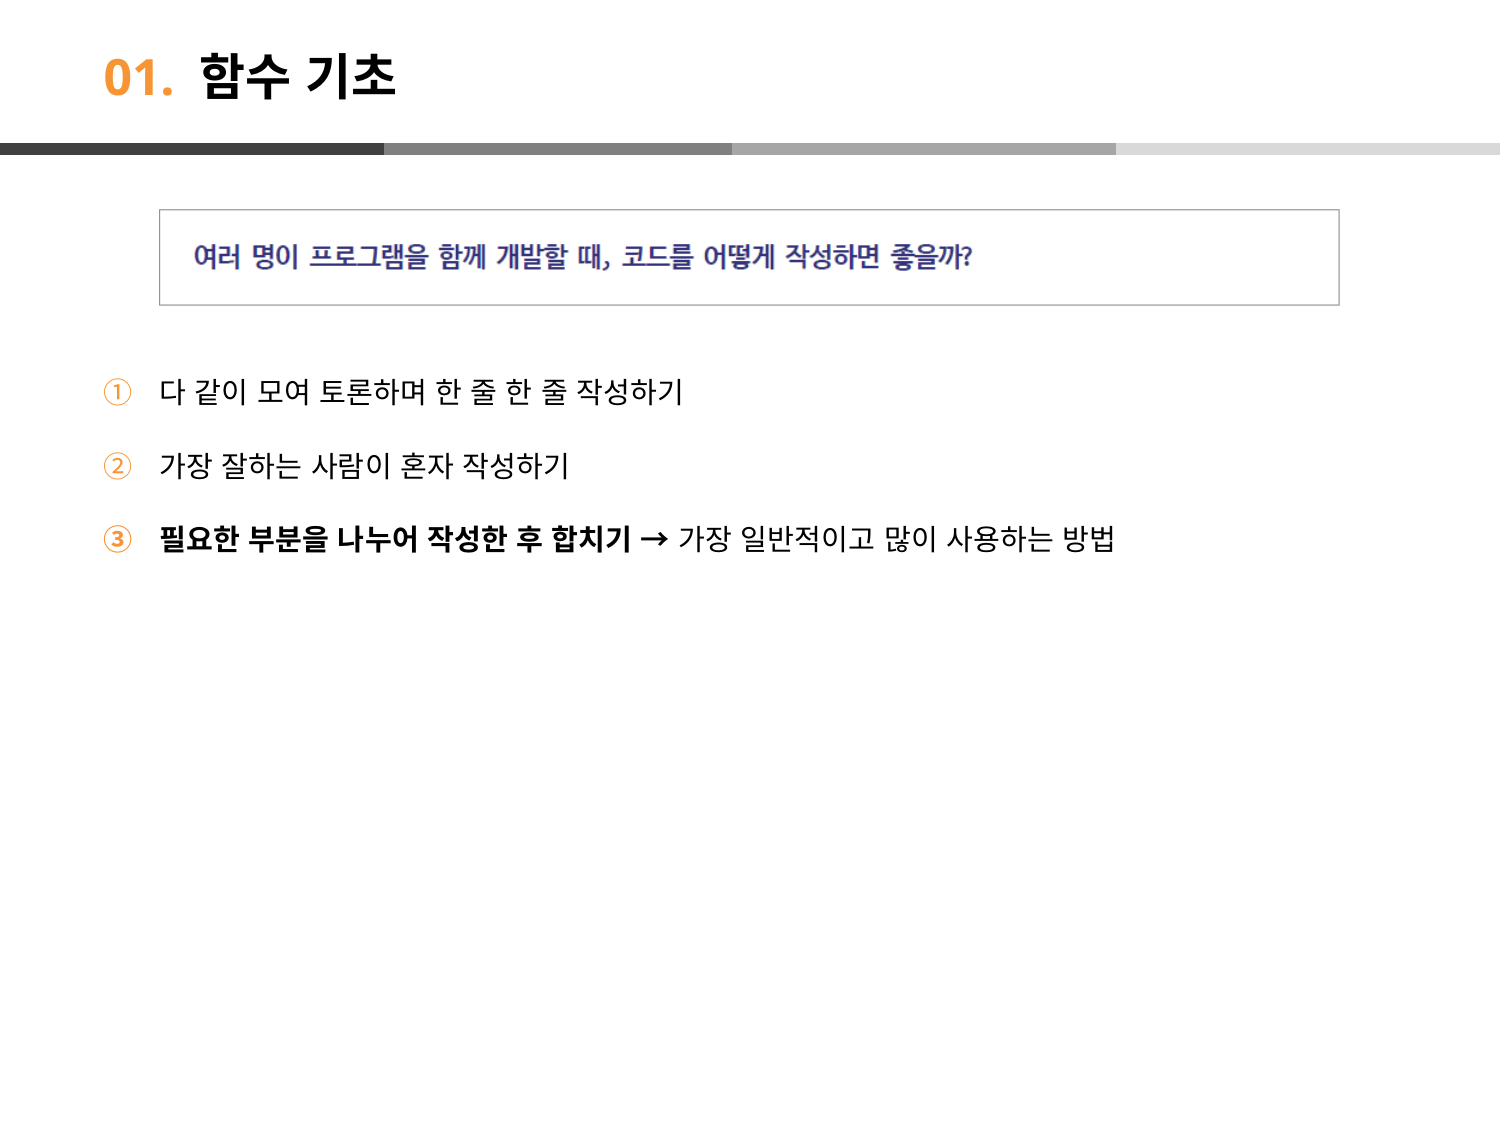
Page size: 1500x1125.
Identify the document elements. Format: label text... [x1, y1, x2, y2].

text_box 다 같이 모여 토론하며 한 줄 한 줄 작성하기 가장 잘하는 사람이 혼자 작성하기 필요한 부분을 나누어 작성한 후 합치기 → 가장 일반적이고 많이 사용하는 방법 [88, 349, 1365, 587]
title 01. 함수 기초 [88, 30, 1211, 121]
picture [159, 207, 1341, 307]
